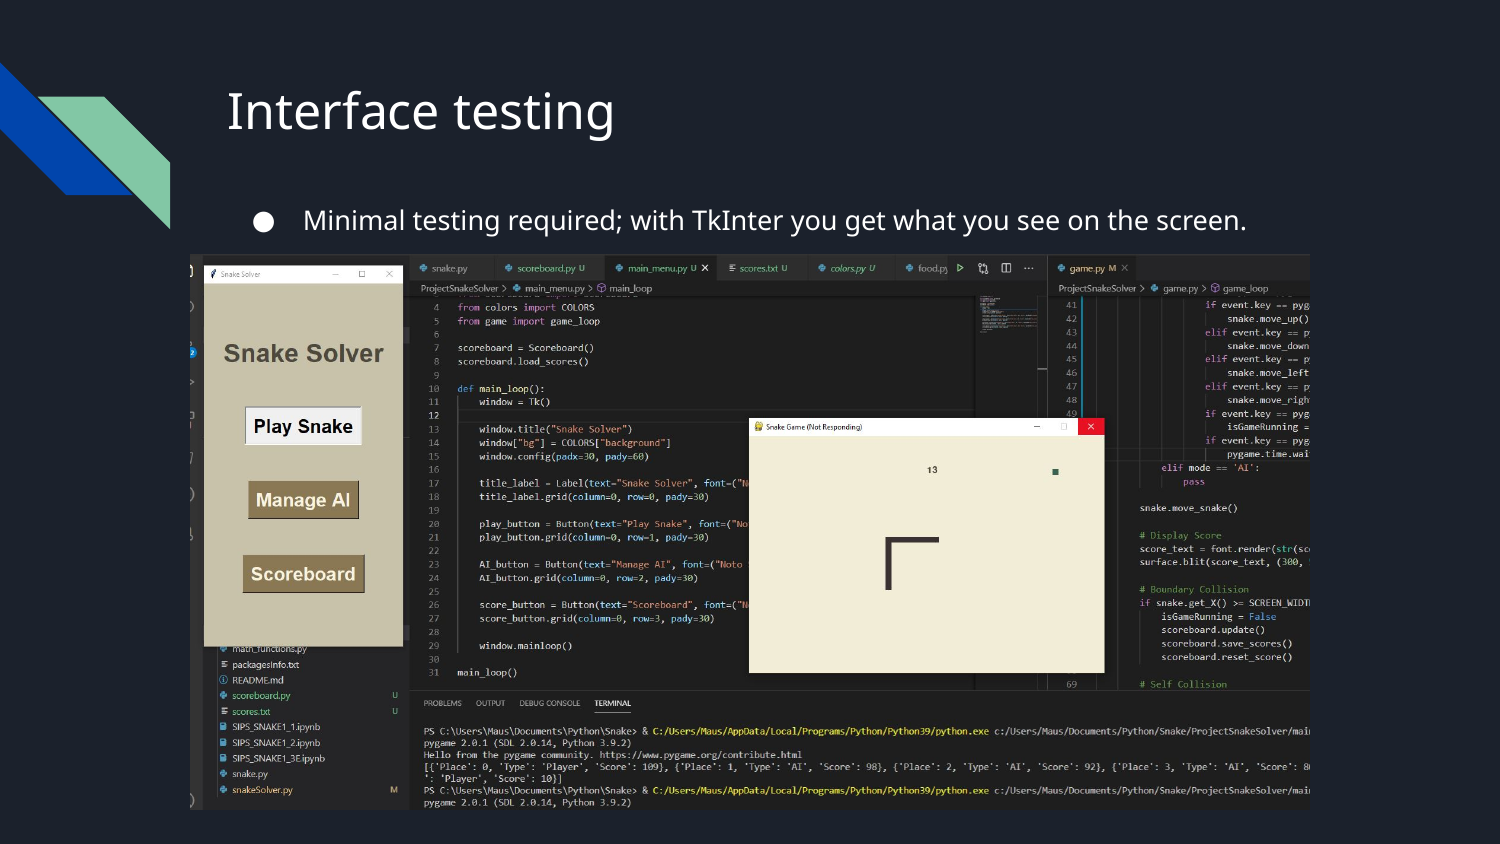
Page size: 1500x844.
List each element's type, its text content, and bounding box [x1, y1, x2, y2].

picture [189, 254, 1311, 811]
title Interface testing [212, 64, 1368, 183]
list Minimal testing required; with TkInter you get what you see on the screen. [212, 183, 1368, 661]
